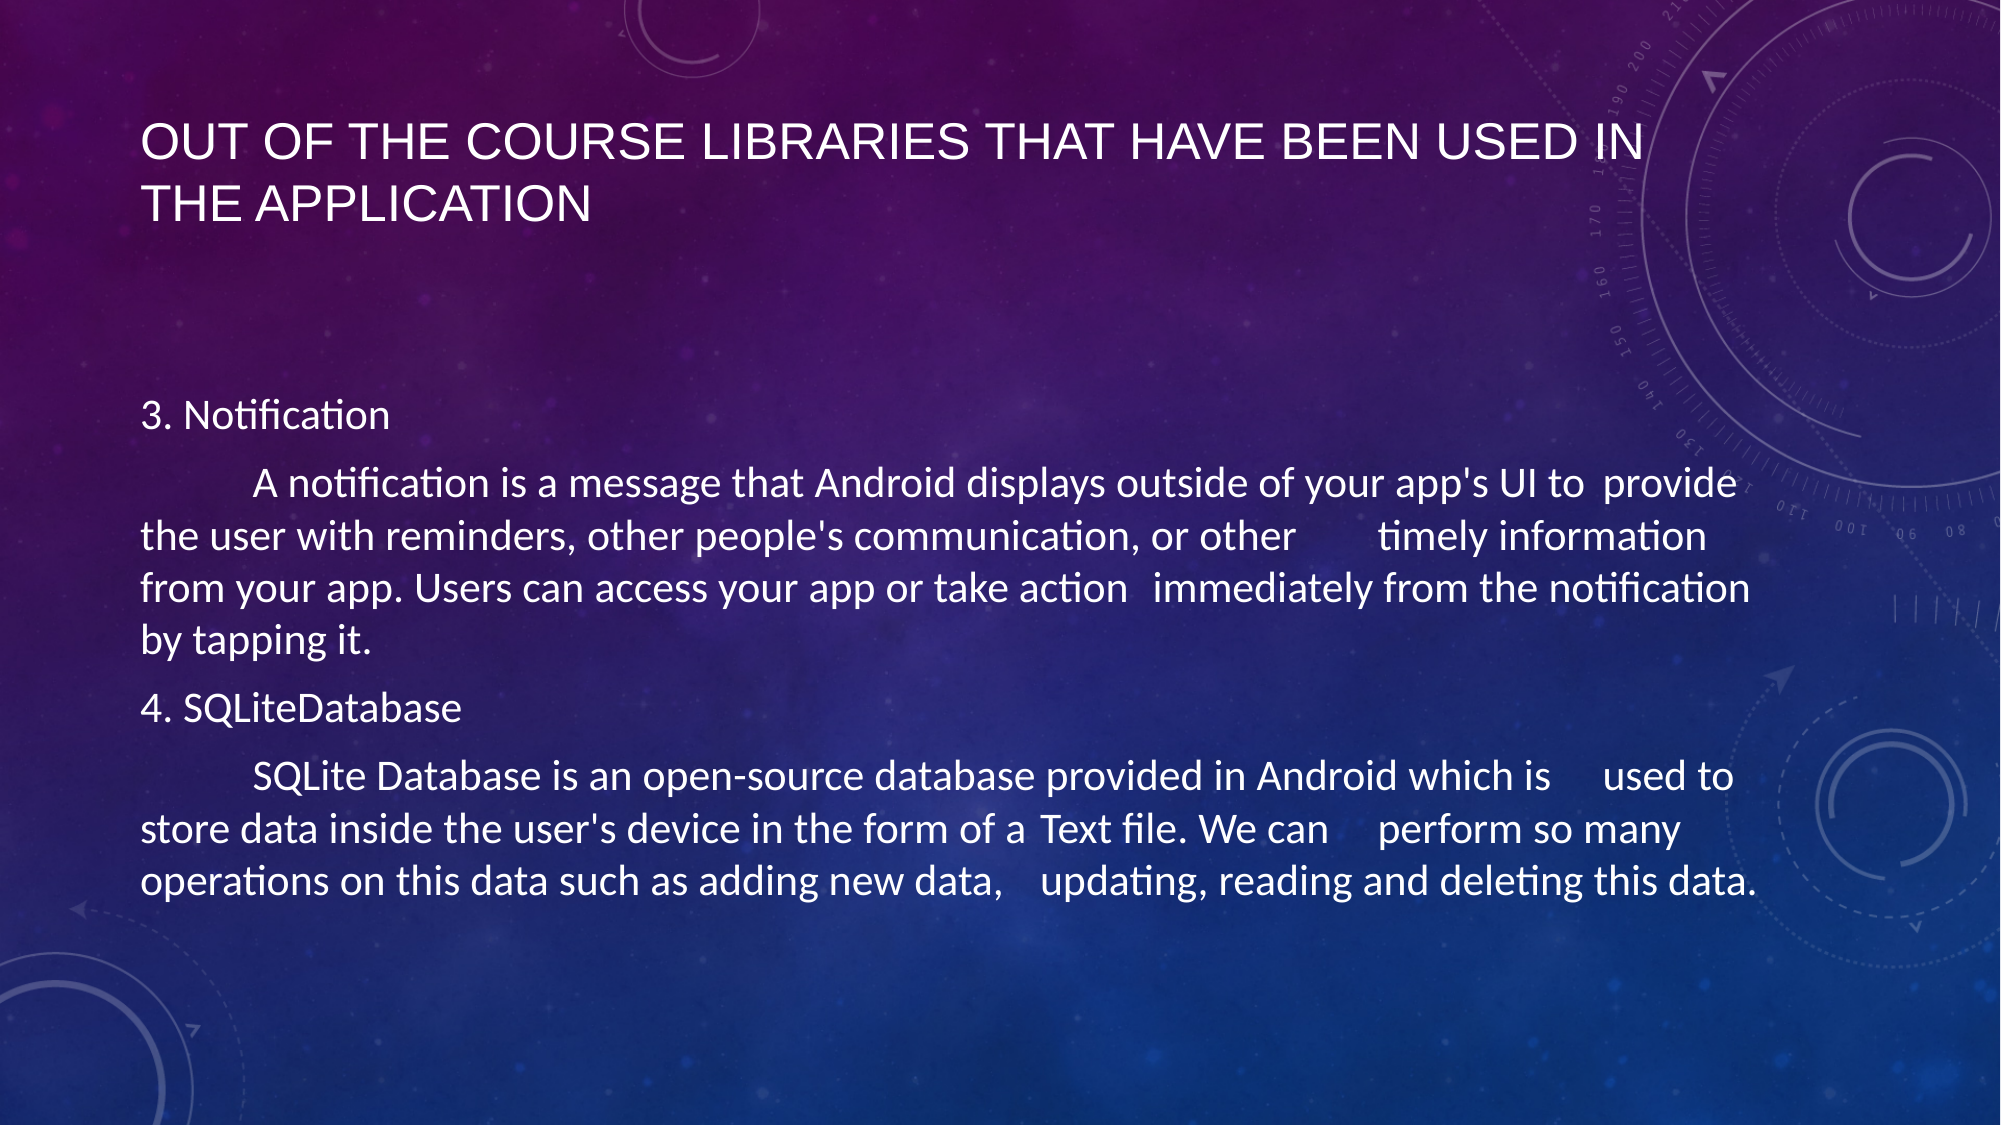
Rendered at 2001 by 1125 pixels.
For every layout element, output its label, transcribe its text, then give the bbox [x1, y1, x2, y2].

title Out of the course Libraries that have been used in the application [125, 99, 1775, 303]
list 3. Notification A notification is a message that Android displays outside of your app's UI to provide the user with reminders, other people's communication, or other timely information from your app. Users can access your app or take action immediately from the notification by tapping it. 4. SQLiteDatabase SQLite Database is an open-source database provided in Android which is used to store data inside the user's device in the form of a Text file. We can perform so many operations on this data such as adding new data, updating, reading and deleting this data. [125, 353, 1775, 938]
picture [0, 0, 2001, 1125]
